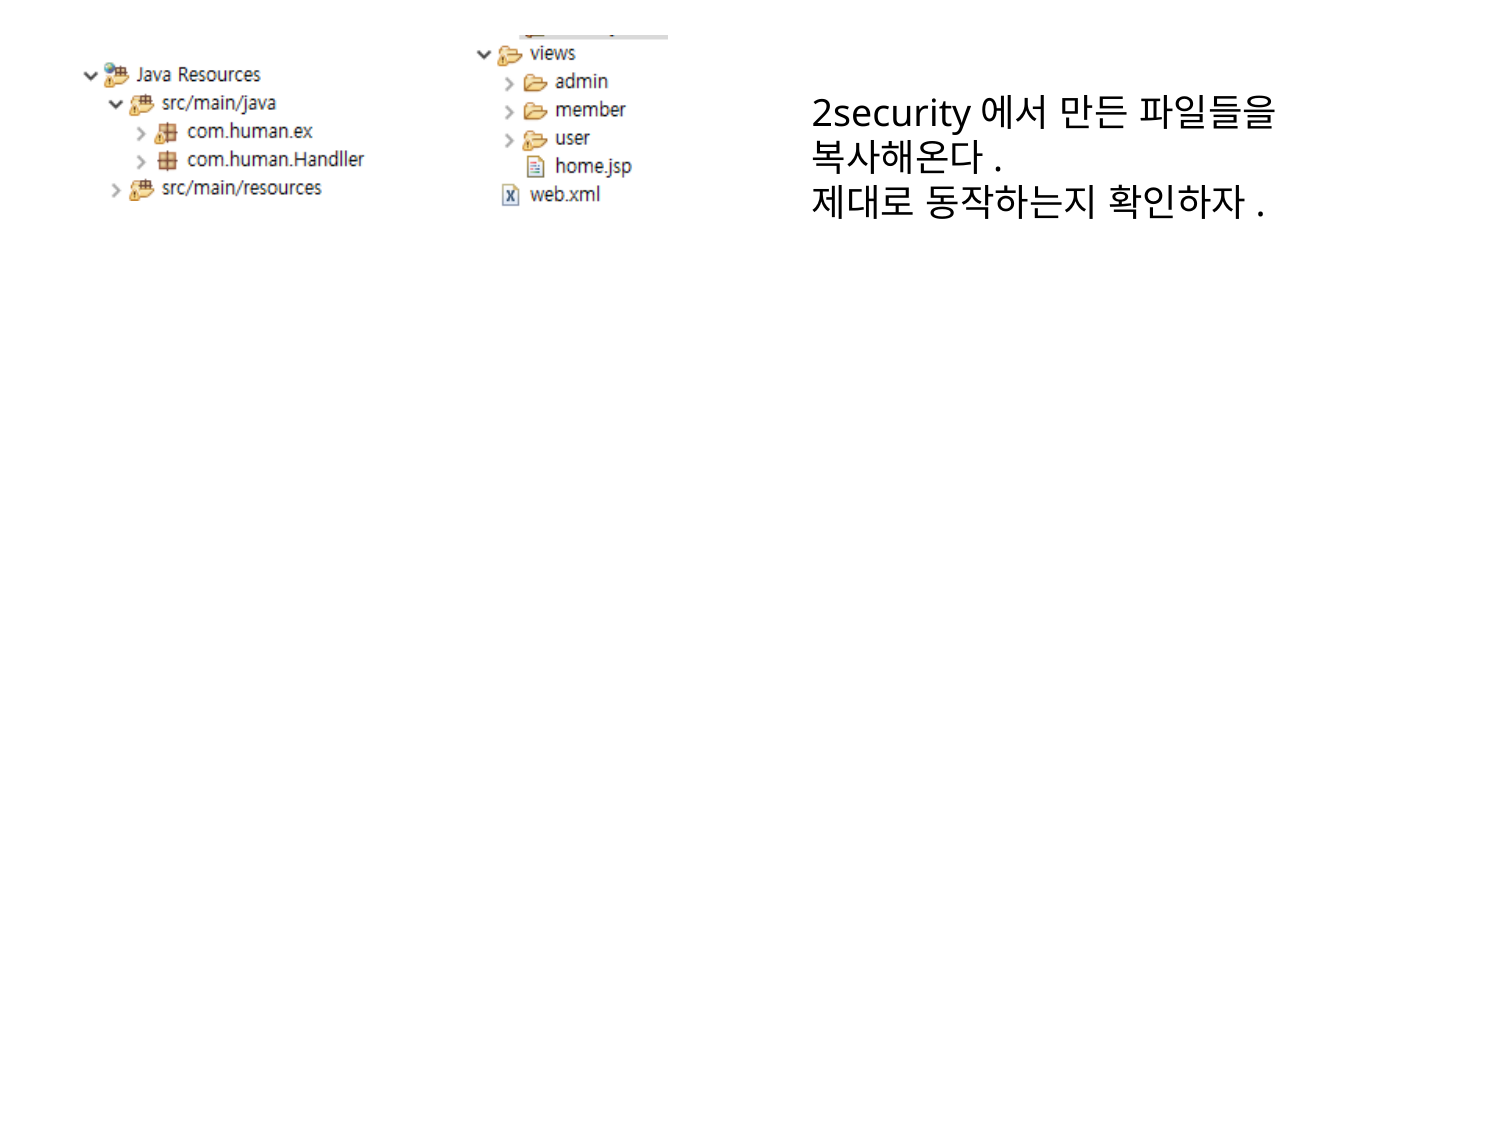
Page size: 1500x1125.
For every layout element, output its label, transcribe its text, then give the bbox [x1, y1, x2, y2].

text_box 2security에서 만든 파일들을 복사해온다. 제대로 동작하는지 확인하자. [796, 81, 1348, 232]
picture [70, 58, 409, 201]
picture [456, 34, 669, 214]
